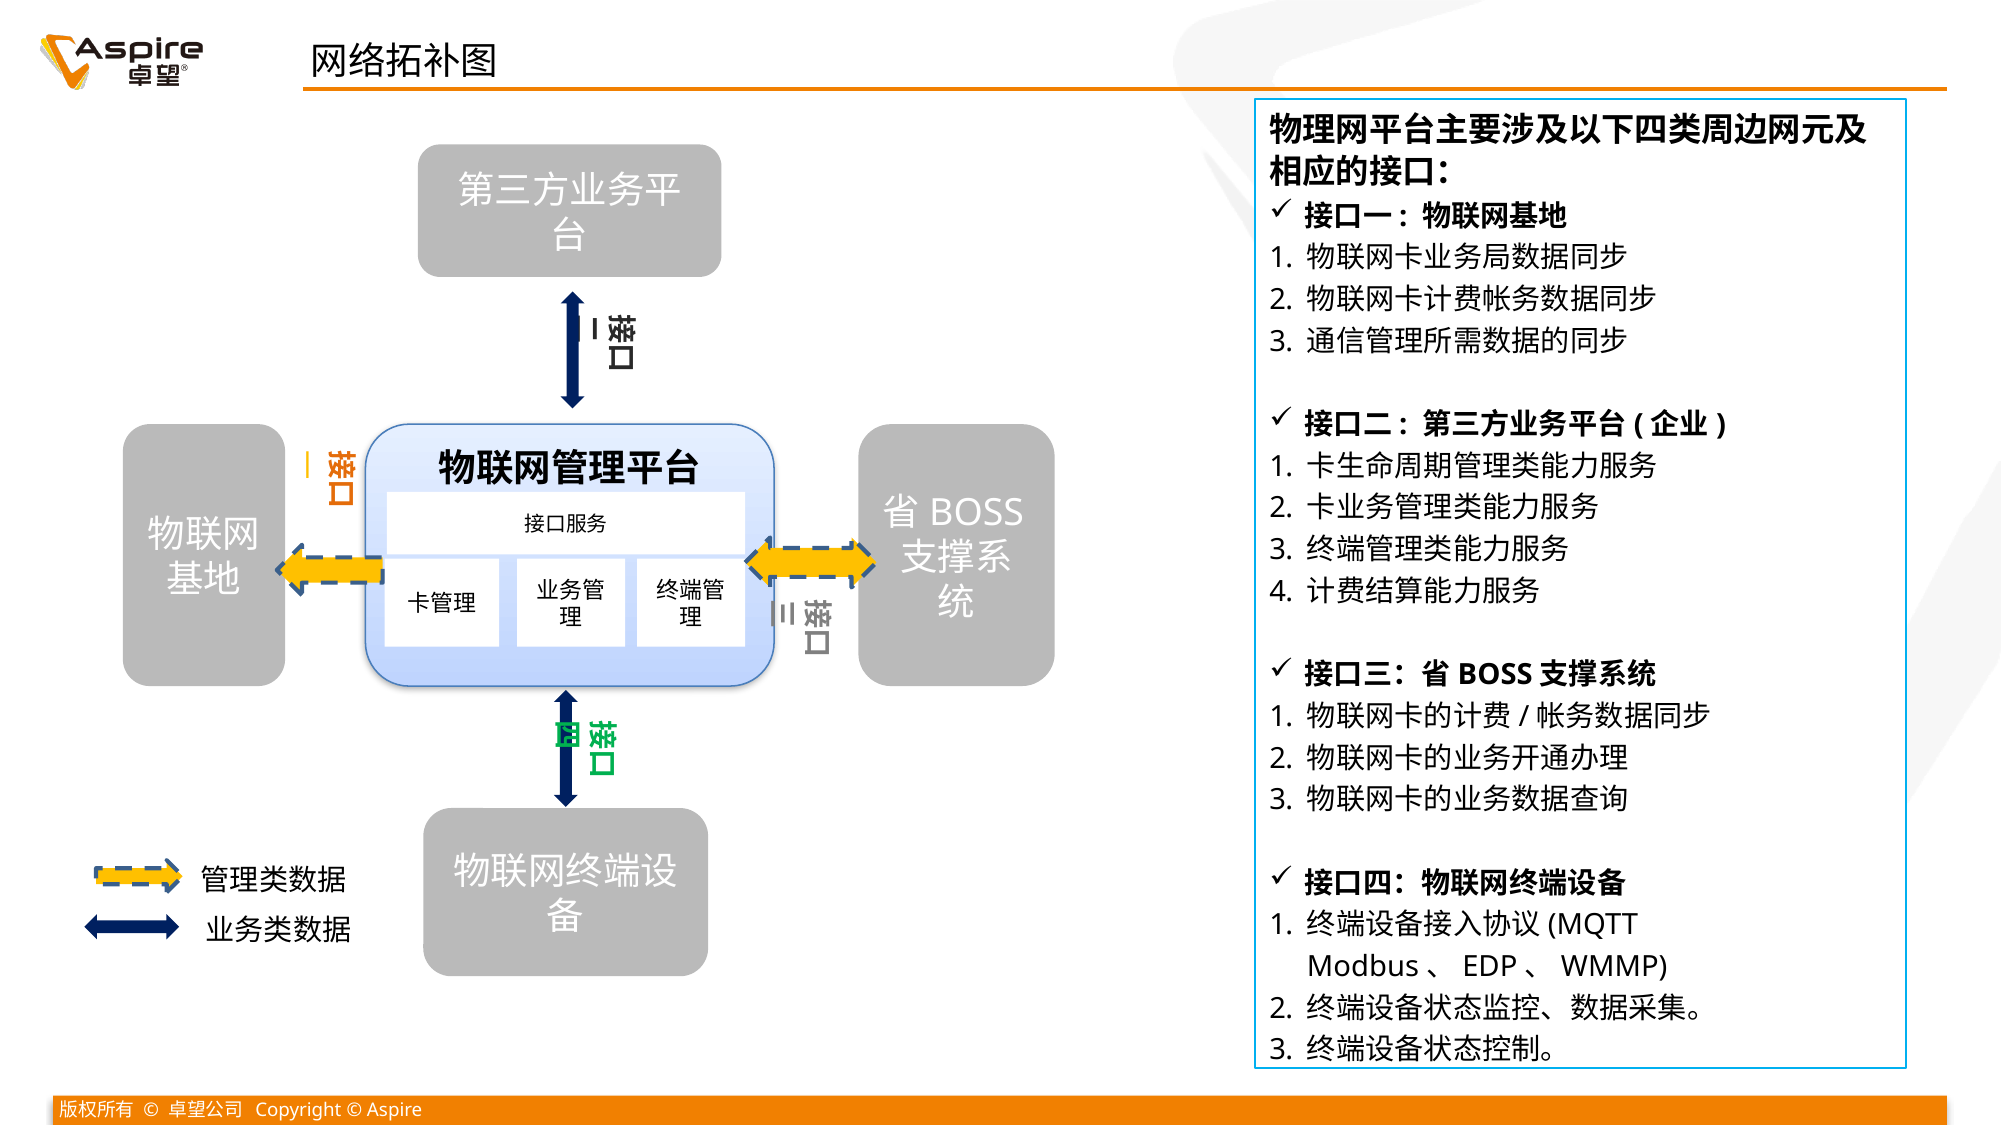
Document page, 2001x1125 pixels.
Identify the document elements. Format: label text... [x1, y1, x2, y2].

text_box 物理网平台主要涉及以下四类周边网元及相应的接口： 接口一: 物联网基地 物联网卡业务局数据同步 物联网卡计费帐务数据同步 通信管理所需数据的同步 接口二: 第三方业务平台(企业) 卡生命周期管理类能力服务 卡业务管理类能力服务 终端管理类能力服务 计费结算能力服务 接口三：省BOSS支撑系统 物联网卡的计费/帐务数据同步 物联网卡的业务开通办理 物联网卡的业务数据查询 接口四：物联网终端设备 终端设备接入协议(MQTT Modbus、EDP、WMMP) 终端设备状态监控、数据采集。 终端设备状态控制。 [1253, 97, 1908, 1070]
text_box 省BOSS支撑系统 [856, 422, 1057, 689]
picture [36, 34, 208, 90]
text_box 卡管理 [383, 557, 501, 649]
text_box 物联网管理平台 [364, 423, 775, 557]
text_box 接口四 [563, 705, 630, 820]
text_box 业务管理 [515, 557, 627, 649]
text_box [558, 289, 587, 411]
text_box 物联网管理平台 [364, 557, 775, 687]
text_box [274, 542, 385, 597]
text_box 物联网基地 [120, 421, 288, 689]
text_box 业务类数据 [190, 903, 368, 954]
text_box [743, 535, 877, 590]
text_box 接口二 [582, 300, 648, 414]
text_box [551, 687, 580, 807]
text_box 终端管理 [635, 557, 747, 649]
text_box 接口一 [302, 435, 368, 549]
text_box 接口服务 [385, 490, 747, 557]
text_box 管理类数据 [185, 853, 368, 904]
text_box 接口三 [778, 584, 844, 699]
text_box [82, 912, 182, 942]
text_box 物联网终端设备 [421, 805, 711, 979]
text_box 网络拓补图 [303, 29, 506, 90]
text_box [93, 858, 183, 894]
text_box 第三方业务平台 [415, 142, 724, 280]
